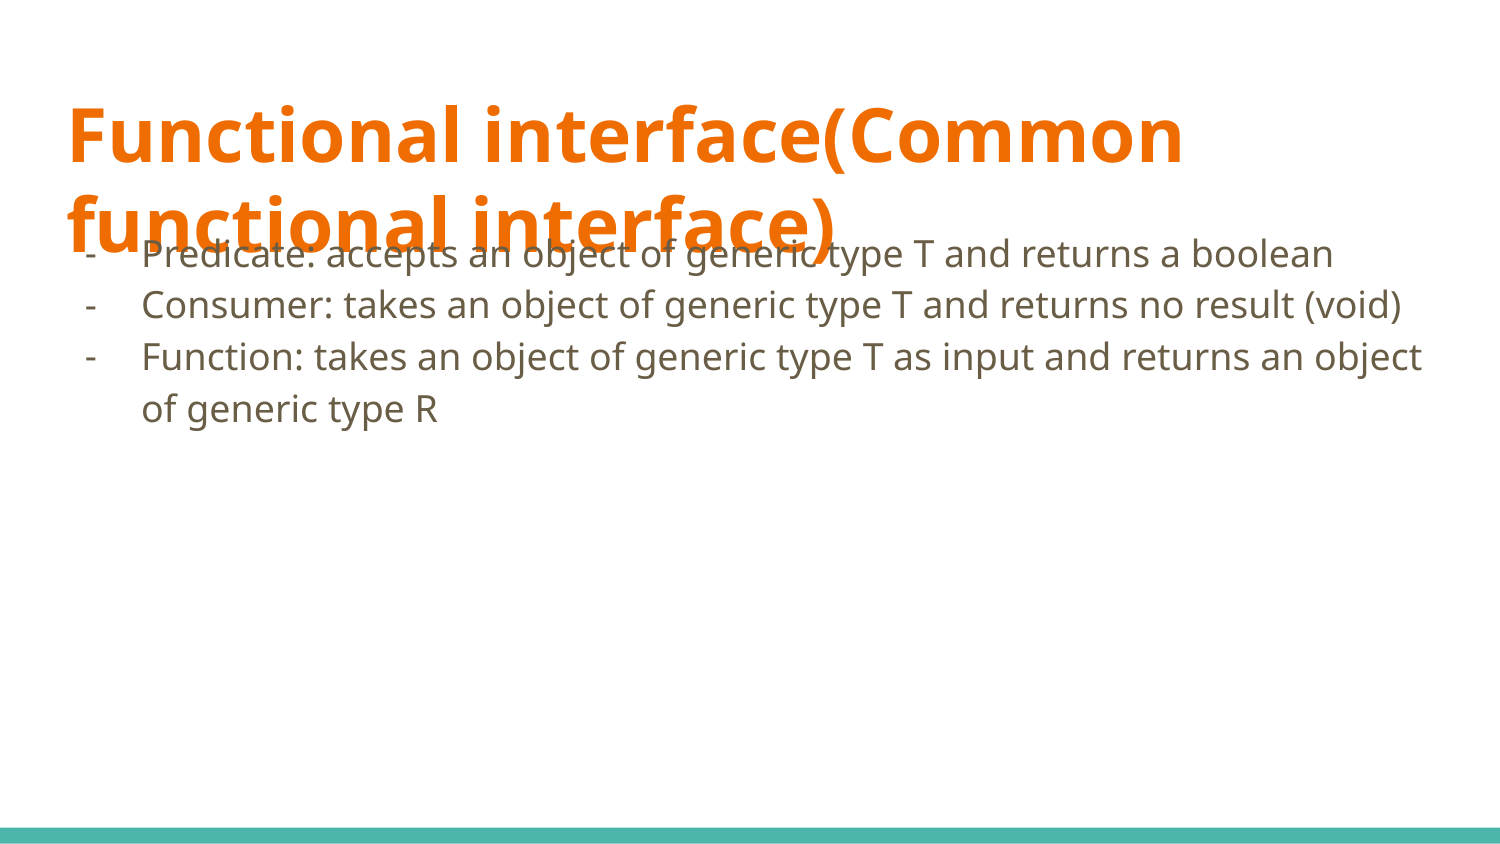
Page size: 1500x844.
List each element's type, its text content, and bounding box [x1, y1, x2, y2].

title Functional interface(Common functional interface) [51, 72, 1449, 189]
list Predicate: accepts an object of generic type T and returns a boolean Consumer: takes an object of generic type T and returns no result (void) Function: takes an object of generic type T as input and returns an object of generic type R [51, 207, 1449, 750]
